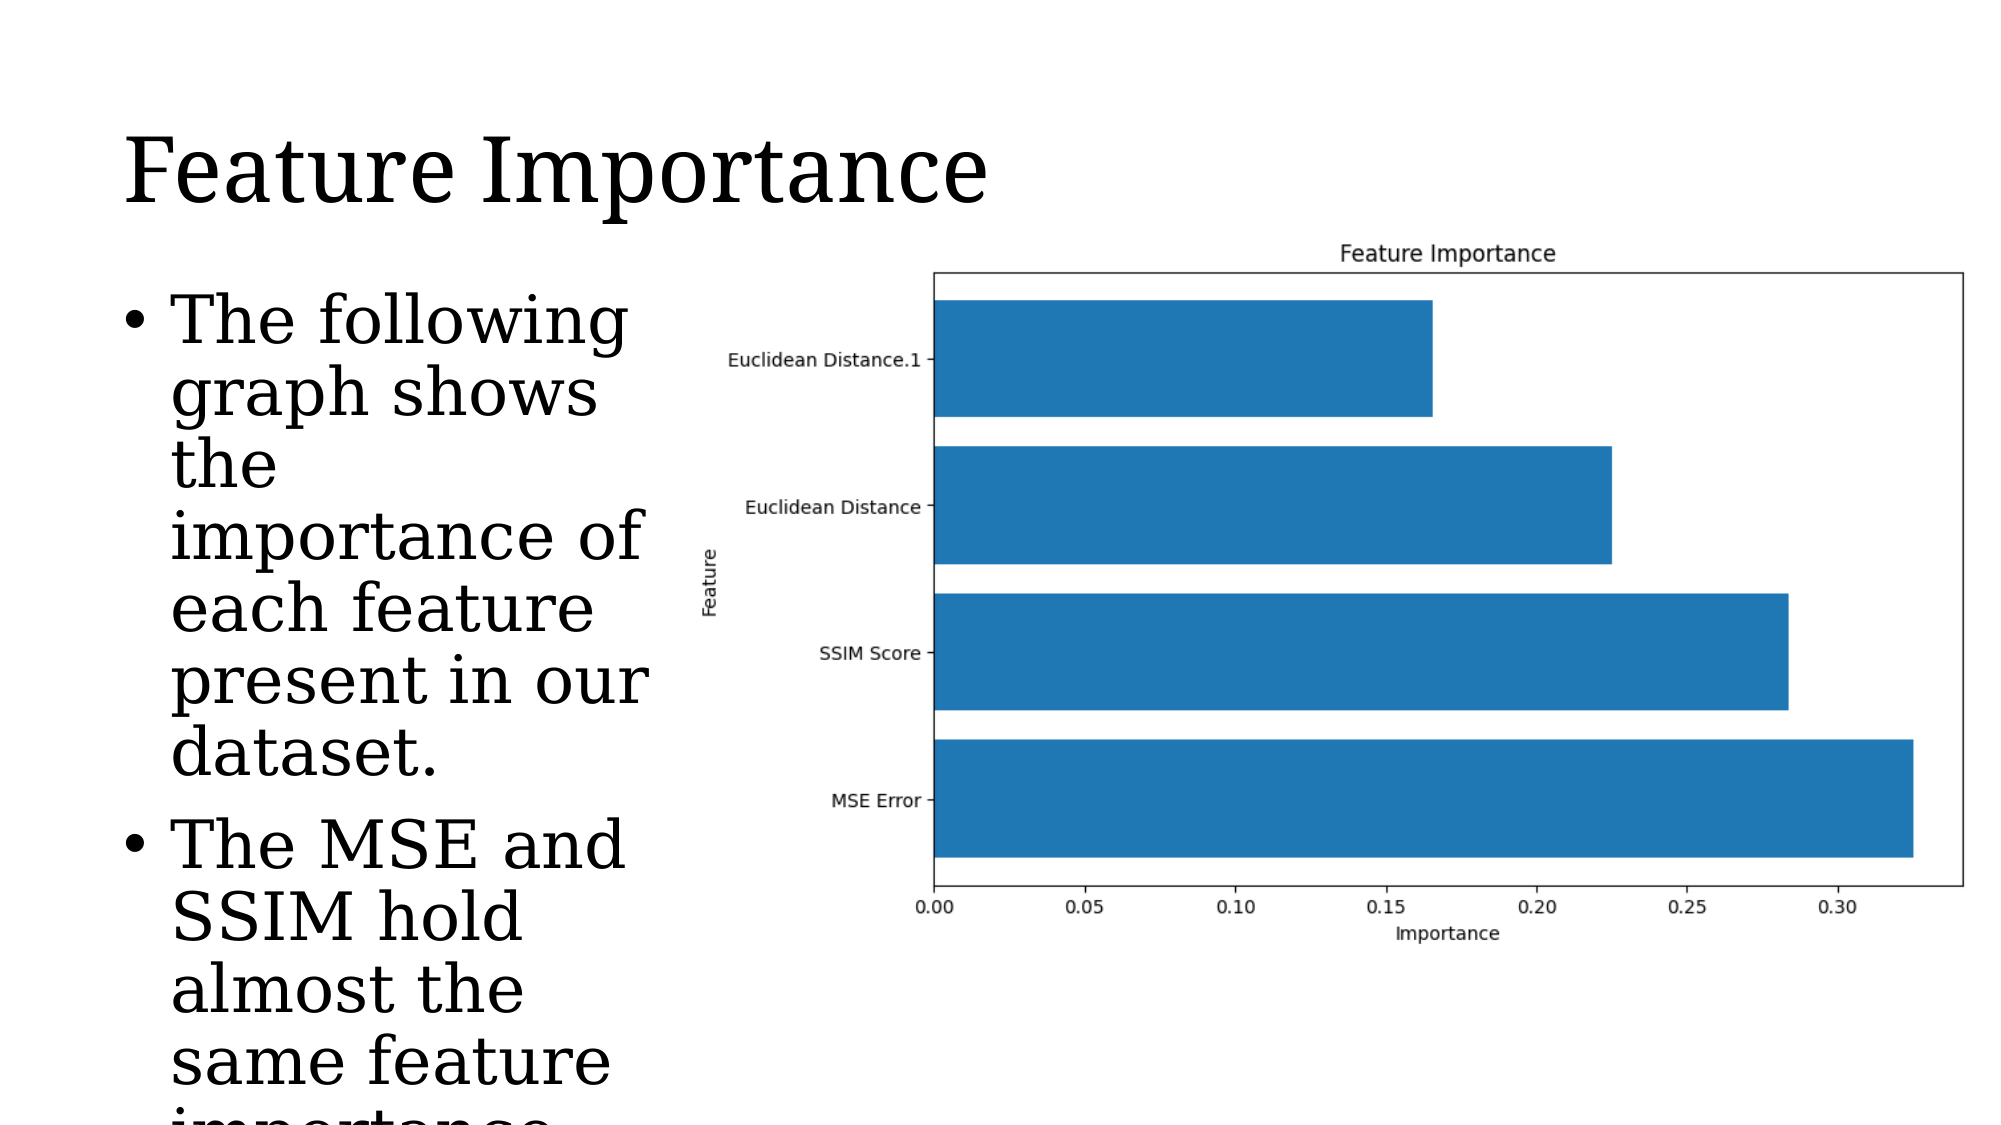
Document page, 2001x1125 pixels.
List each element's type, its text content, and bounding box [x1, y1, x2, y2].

picture [688, 230, 1976, 956]
title Feature Importance [108, 82, 1035, 231]
list The following graph shows the importance of each feature present in our dataset. The MSE and SSIM hold almost the same feature importance. [108, 278, 689, 1067]
